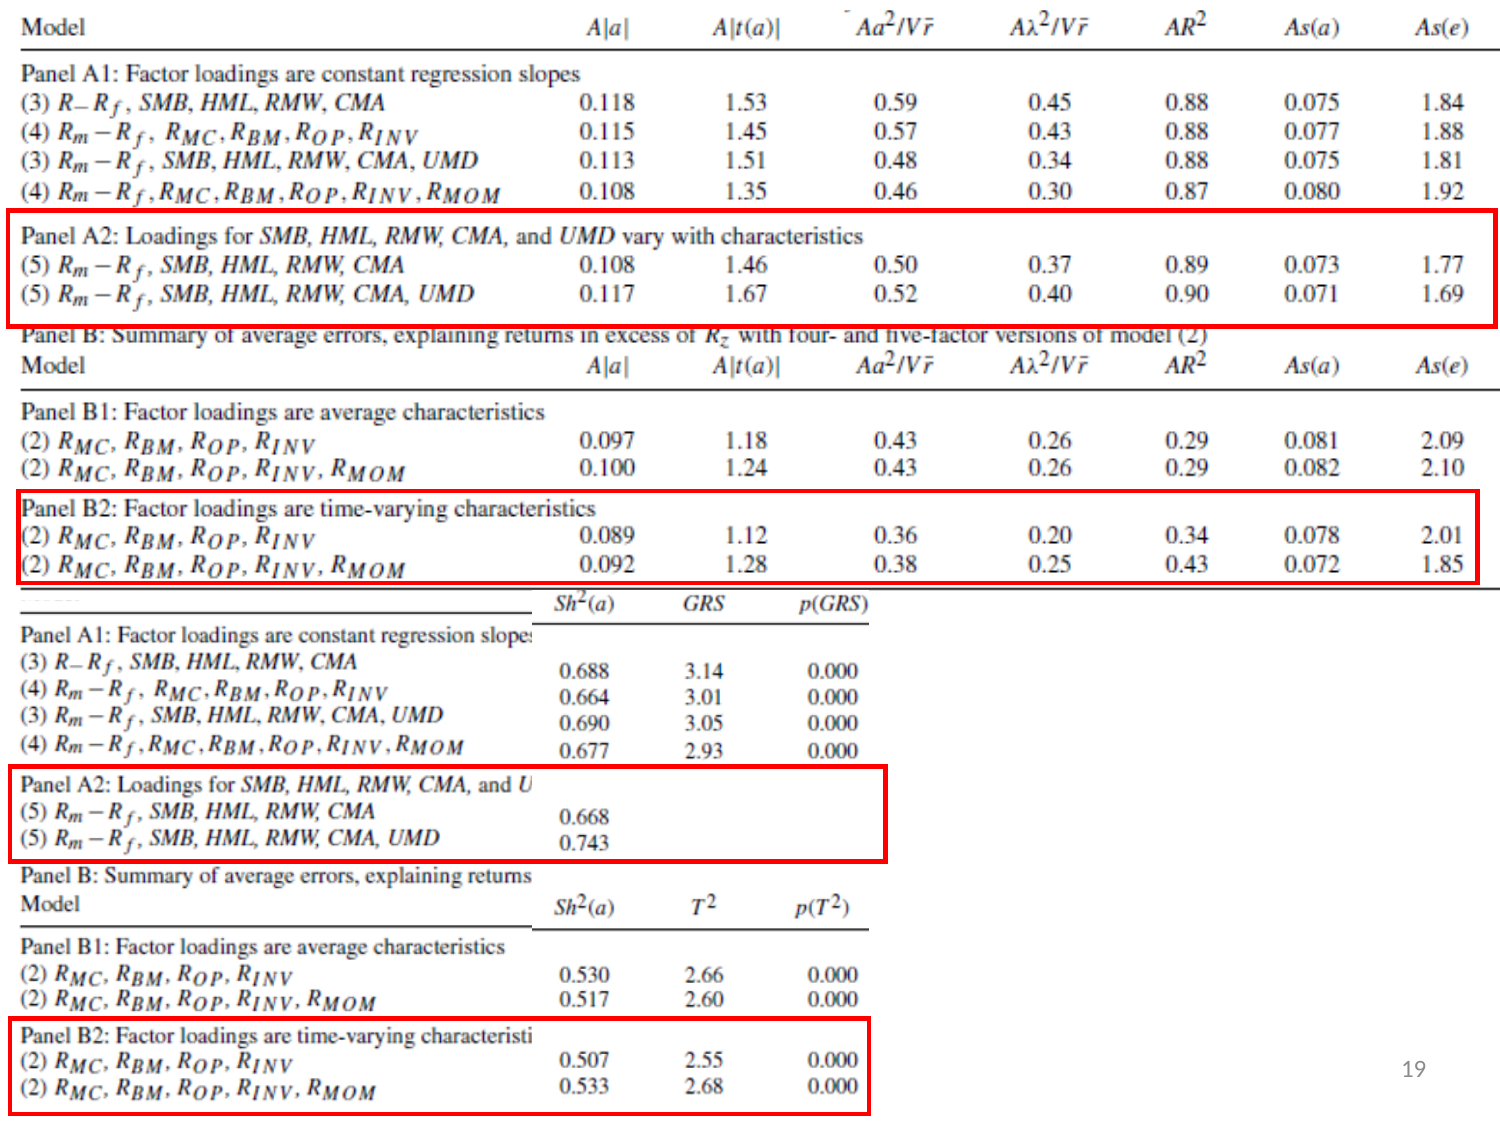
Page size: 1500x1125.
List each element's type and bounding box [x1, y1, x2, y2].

text_box [0, 10, 1500, 1114]
